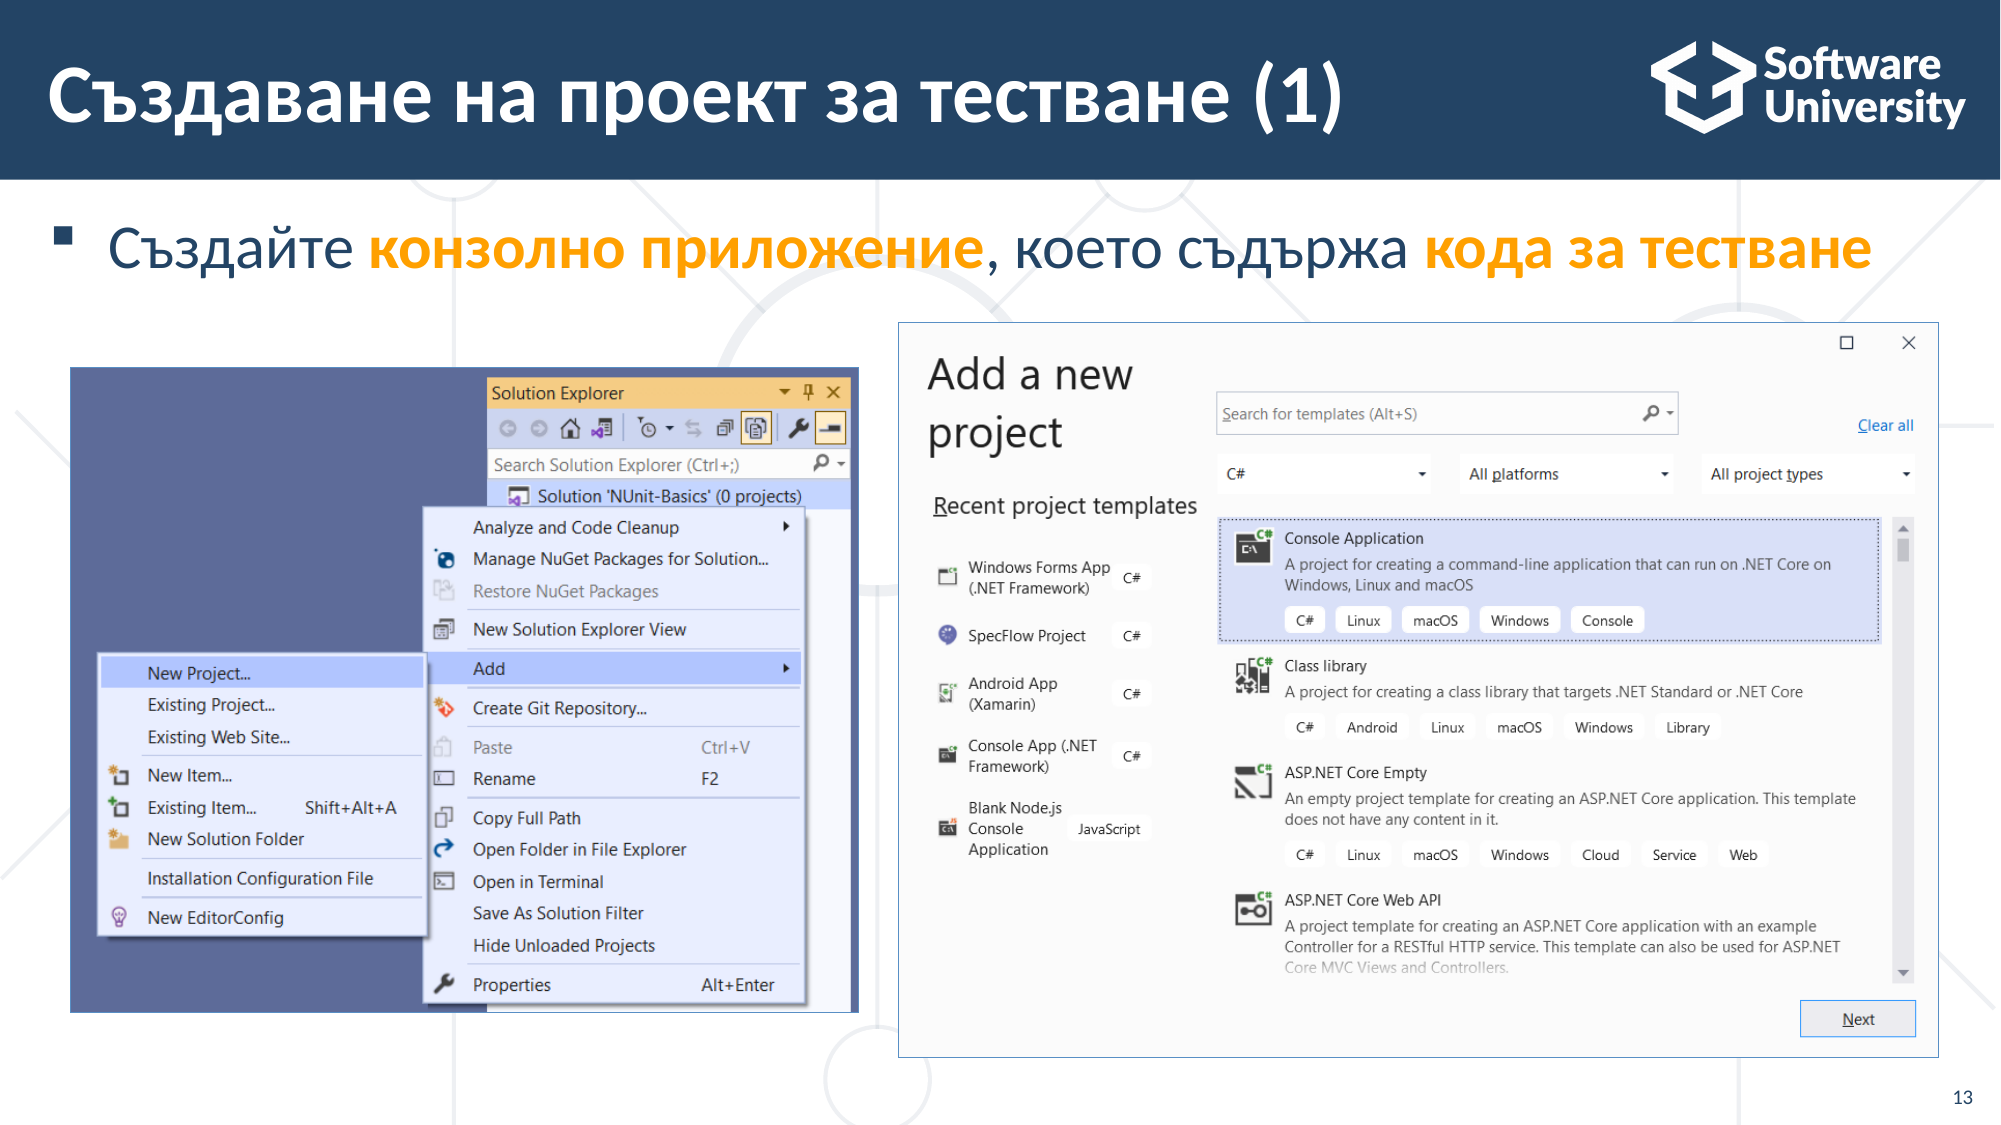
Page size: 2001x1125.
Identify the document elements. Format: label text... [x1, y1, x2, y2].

title Създаване на проект за тестване (1) [31, 16, 1625, 162]
picture [898, 322, 1939, 1058]
picture [1651, 41, 1966, 134]
list Създайте конзолно приложение, което съдържа кода за тестване [31, 196, 1970, 1104]
slide_number 13 [1927, 1067, 1989, 1117]
picture [70, 367, 859, 1013]
